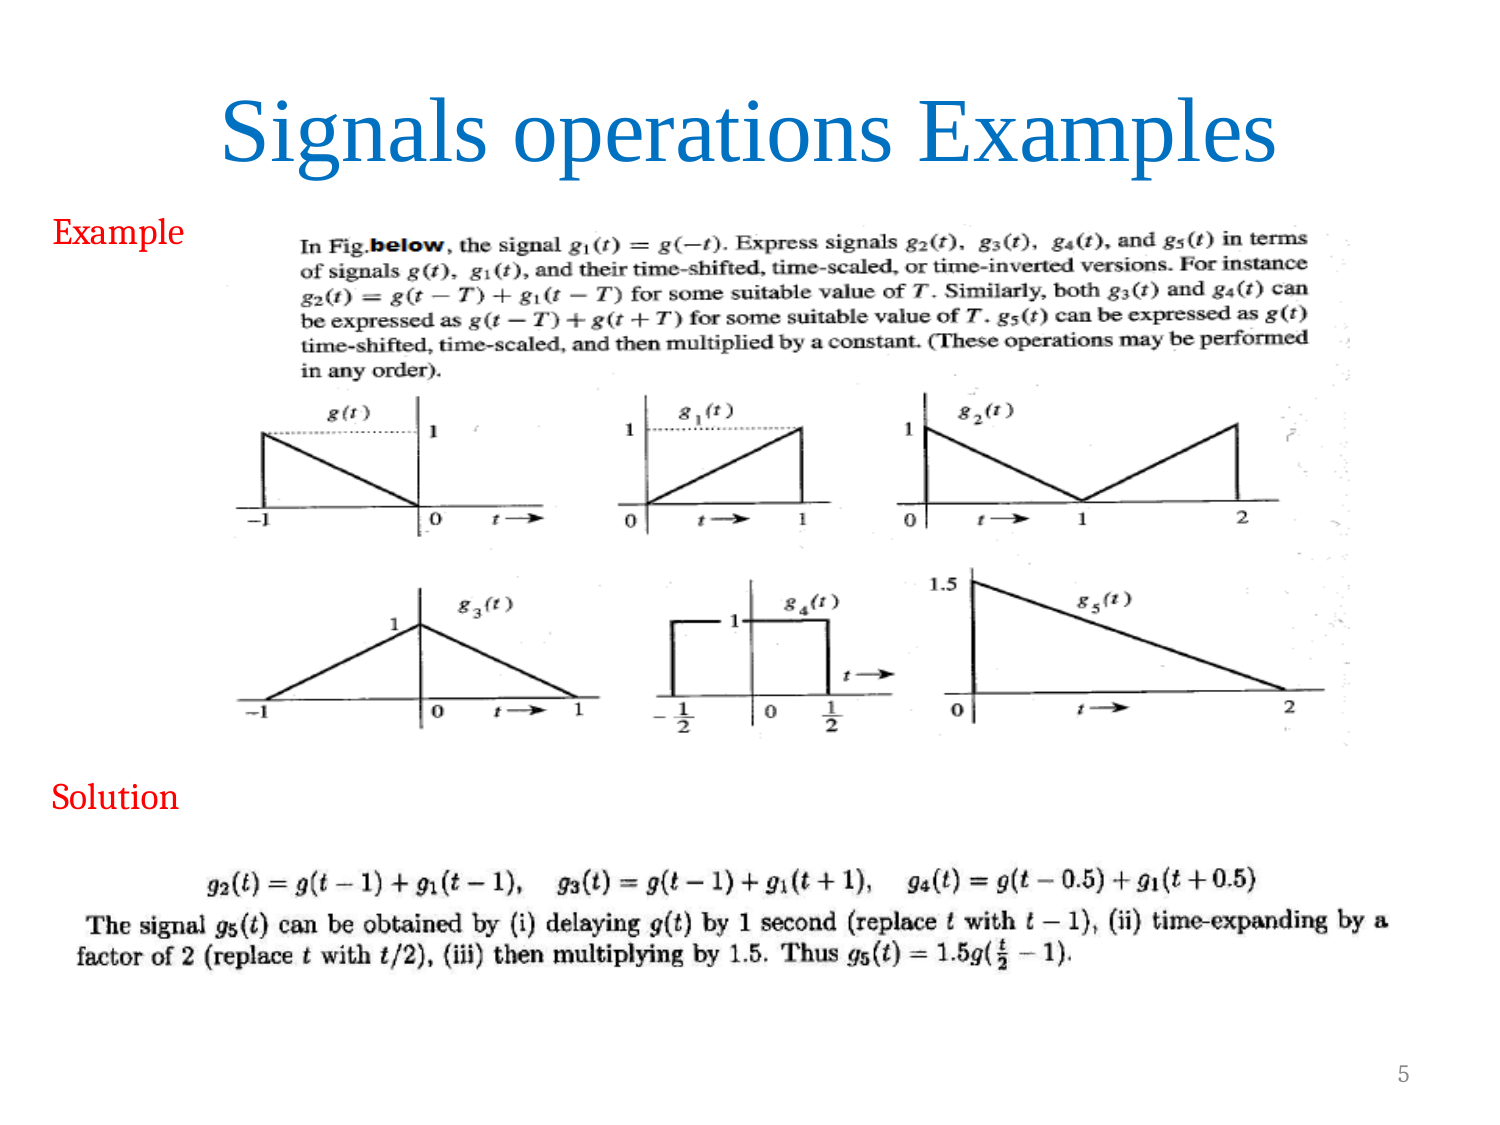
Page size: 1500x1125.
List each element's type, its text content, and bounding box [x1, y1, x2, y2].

title Signals operations Examples [75, 45, 1425, 233]
text_box Example [37, 199, 213, 260]
picture [49, 827, 1415, 1001]
picture [224, 224, 1351, 746]
slide_number 5 [1074, 1042, 1425, 1103]
text_box Solution [37, 764, 213, 825]
